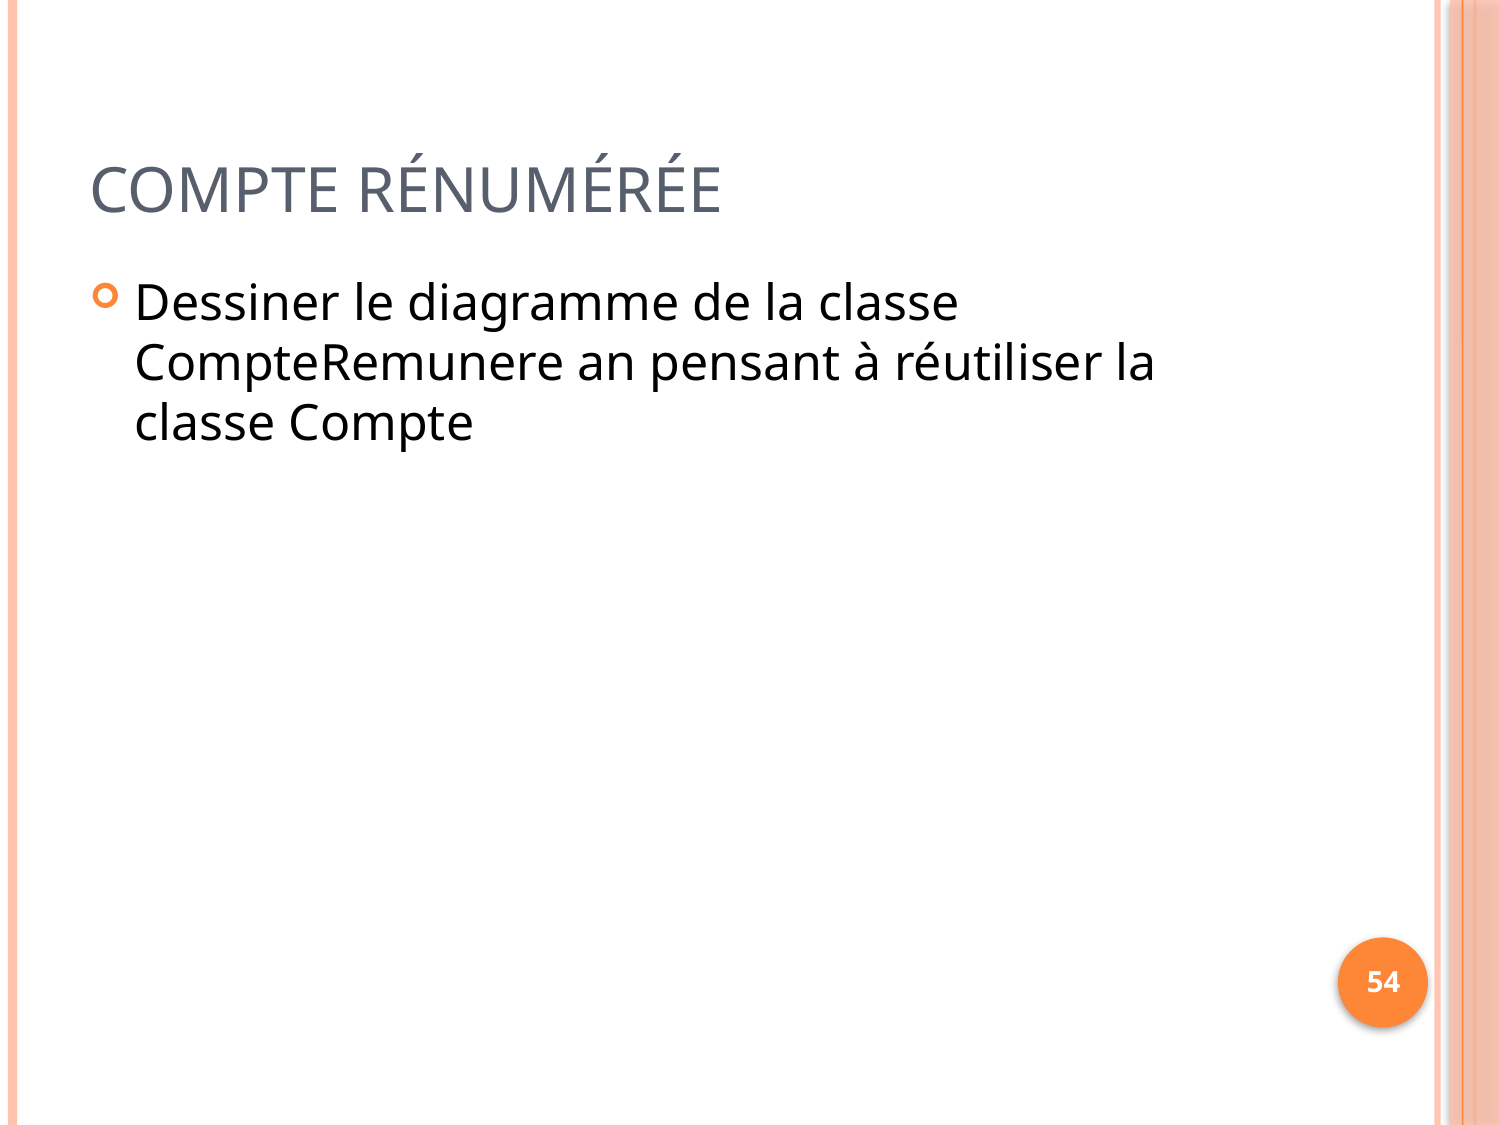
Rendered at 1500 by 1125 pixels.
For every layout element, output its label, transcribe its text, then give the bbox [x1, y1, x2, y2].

slide_number 54 [1333, 940, 1434, 1027]
list Dessiner le diagramme de la classe CompteRemunere an pensant à réutiliser la classe Compte [75, 262, 1300, 1062]
title Compte rénumérée [75, 45, 1300, 233]
